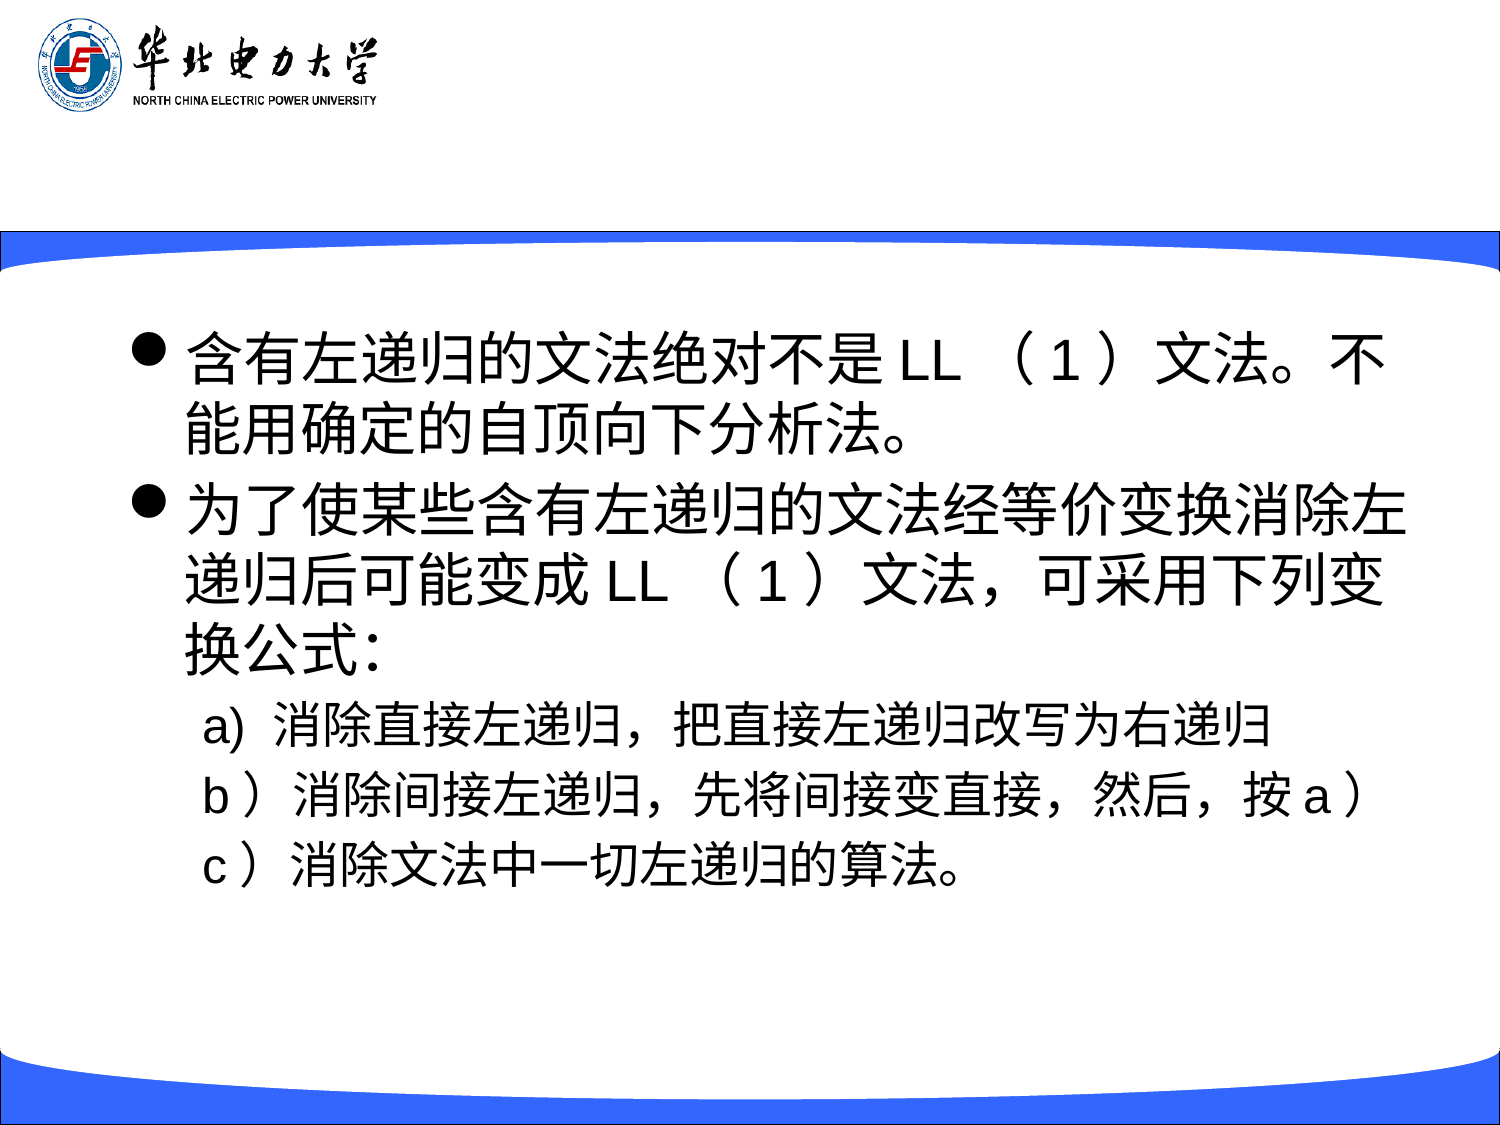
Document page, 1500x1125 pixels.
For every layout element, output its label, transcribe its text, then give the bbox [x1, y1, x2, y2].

picture [0, 0, 414, 126]
list 含有左递归的文法绝对不是LL（1）文法。不能用确定的自顶向下分析法。 为了使某些含有左递归的文法经等价变换消除左递归后可能变成LL（1）文法，可采用下列变换公式： a) 消除直接左递归，把直接左递归改写为右递归 b）消除间接左递归，先将间接变直接，然后，按a） c）消除文法中一切左递归的算法。 [112, 314, 1437, 1047]
